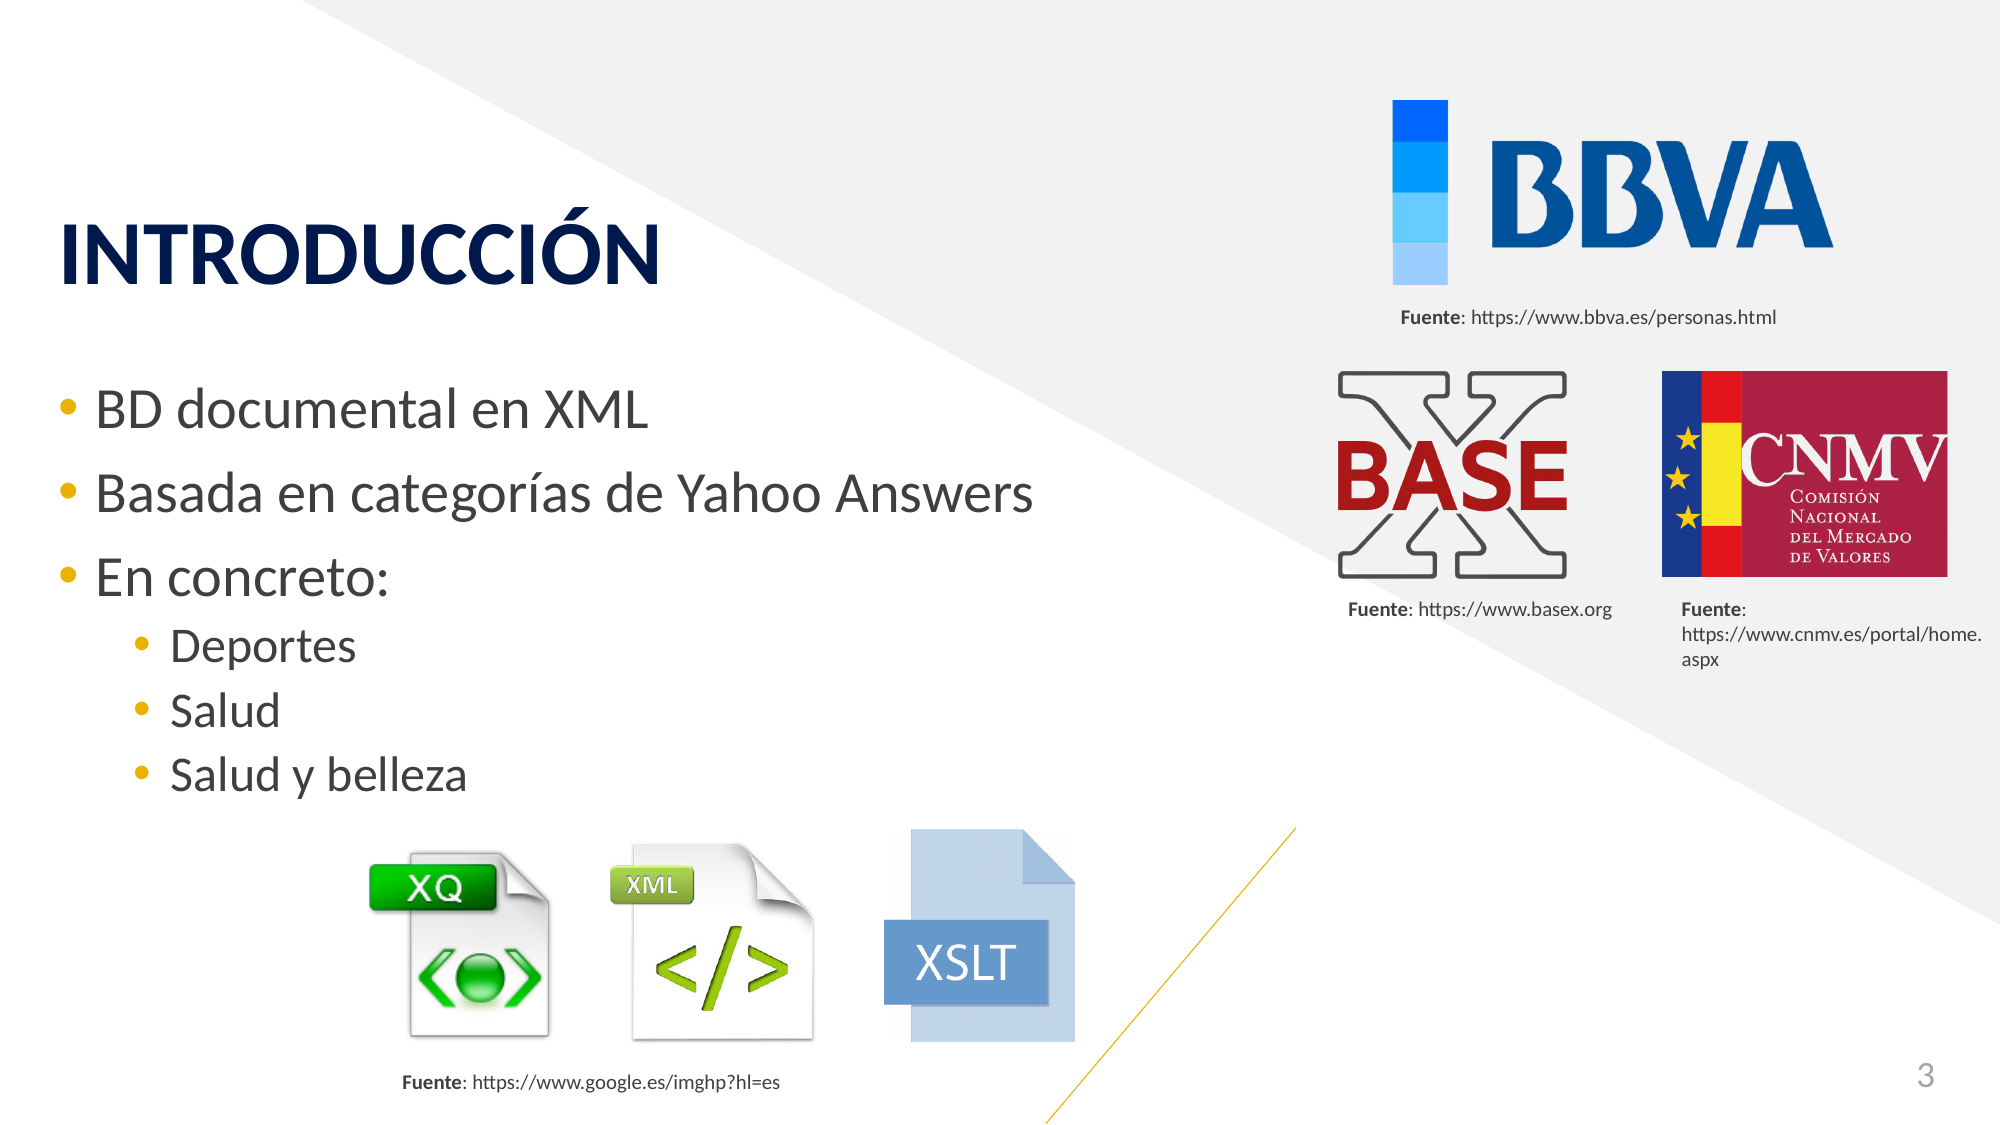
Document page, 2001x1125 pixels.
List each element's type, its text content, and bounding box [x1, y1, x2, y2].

picture [608, 838, 824, 1052]
picture [1660, 371, 1949, 577]
title INTRODUCCIÓN [43, 104, 1248, 305]
picture [1392, 100, 1851, 285]
text_box Fuente: https://www.cnmv.es/portal/home.aspx [1666, 588, 1999, 679]
text_box Fuente: https://www.google.es/imghp?hl=es [387, 1061, 1000, 1101]
slide_number 3 [1828, 1042, 1950, 1103]
text_box Fuente: https://www.basex.org [1333, 588, 1666, 629]
text_box Fuente: https://www.bbva.es/personas.html [1386, 296, 1999, 337]
text_box BD documental en XML Basada en categorías de Yahoo Answers En concreto: Deportes Salud Salud y belleza [43, 371, 1053, 719]
picture [362, 846, 558, 1043]
picture [884, 829, 1075, 1042]
picture [1335, 368, 1569, 581]
